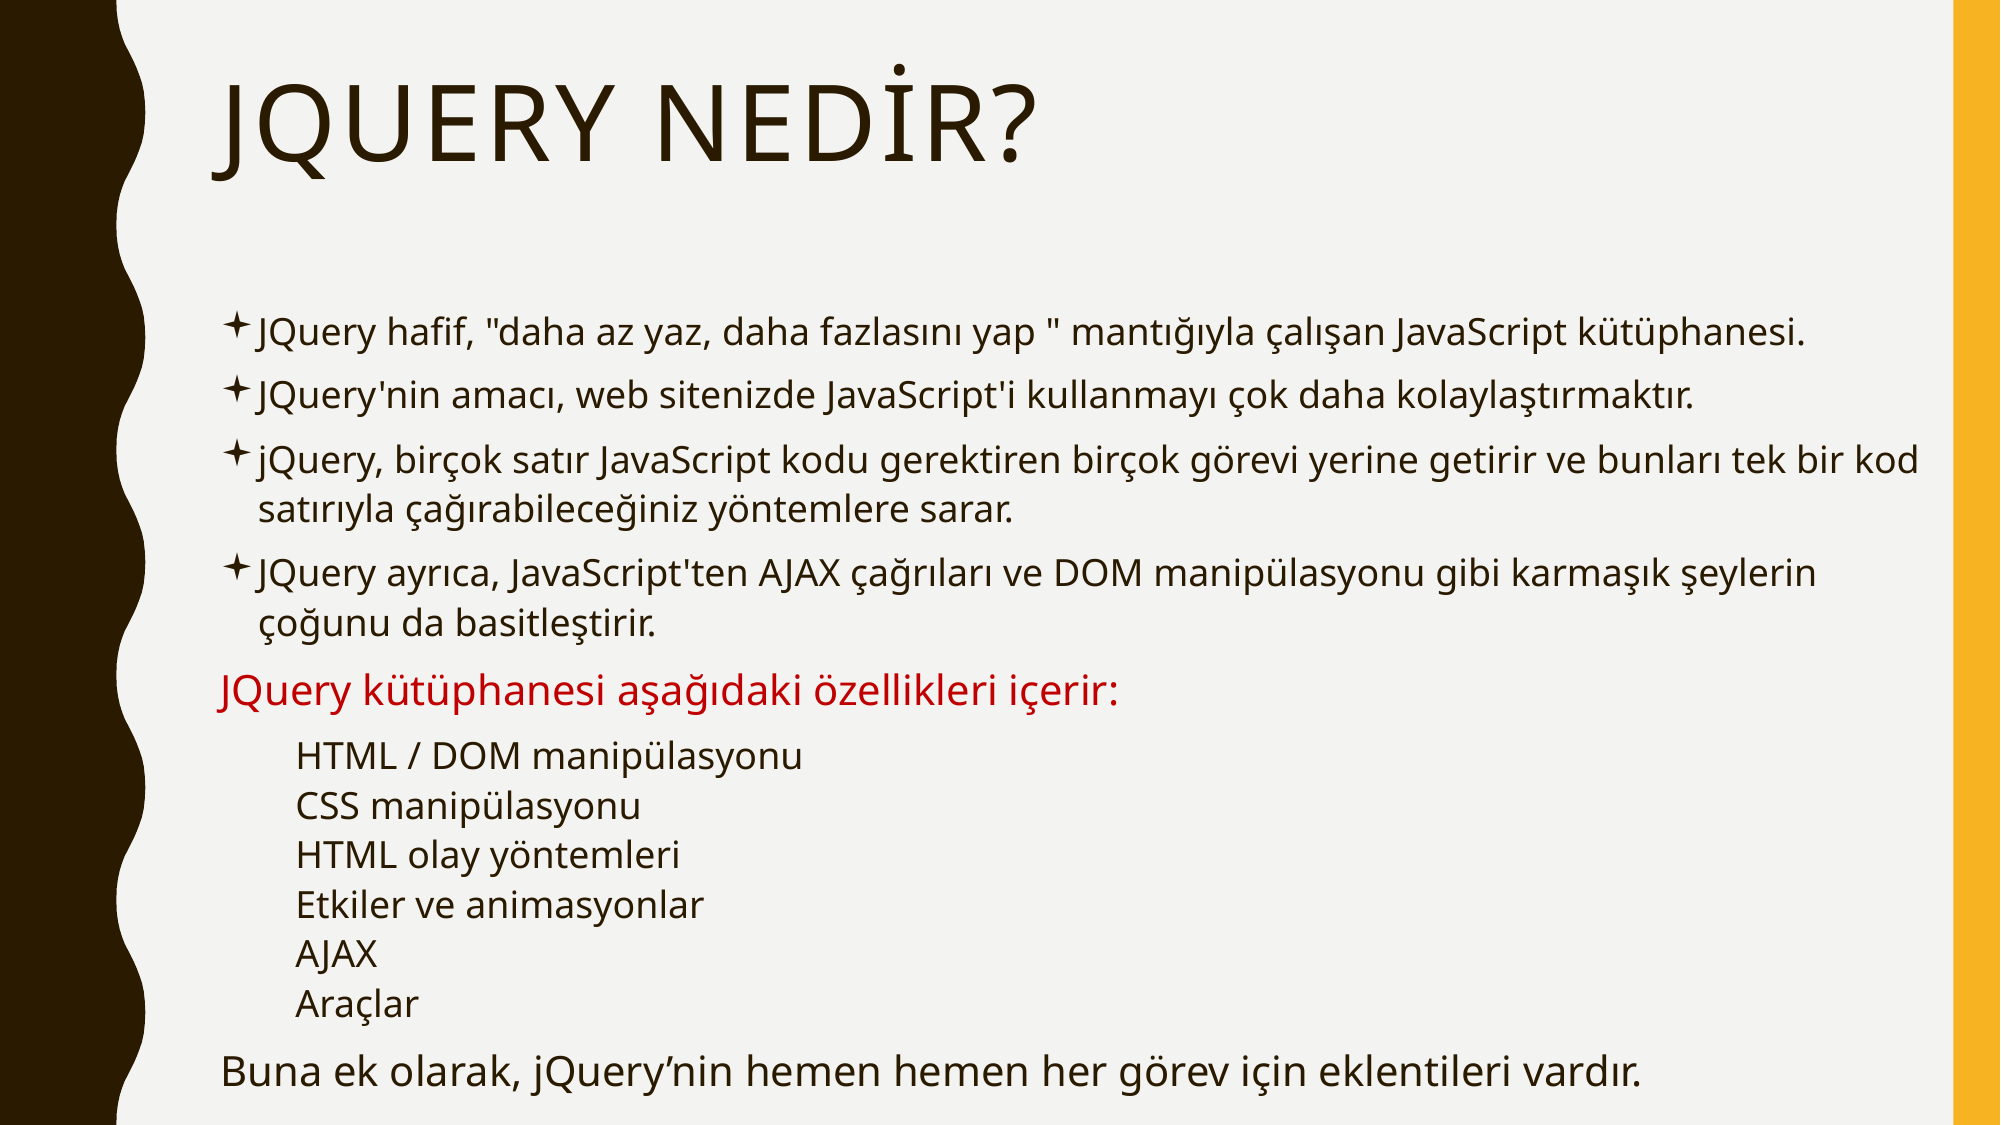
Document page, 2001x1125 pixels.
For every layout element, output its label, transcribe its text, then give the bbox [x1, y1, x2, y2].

list JQuery hafif, "daha az yaz, daha fazlasını yap " mantığıyla çalışan JavaScript kütüphanesi. JQuery'nin amacı, web sitenizde JavaScript'i kullanmayı çok daha kolaylaştırmaktır. jQuery, birçok satır JavaScript kodu gerektiren birçok görevi yerine getirir ve bunları tek bir kod satırıyla çağırabileceğiniz yöntemlere sarar. JQuery ayrıca, JavaScript'ten AJAX çağrıları ve DOM manipülasyonu gibi karmaşık şeylerin çoğunu da basitleştirir. JQuery kütüphanesi aşağıdaki özellikleri içerir: HTML / DOM manipülasyonu CSS manipülasyonu HTML olay yöntemleri Etkiler ve animasyonlar AJAX Araçlar Buna ek olarak, jQuery’nin hemen hemen her görev için eklentileri vardır. [205, 295, 1953, 1106]
title JQUERY nedir? [205, 62, 1875, 295]
